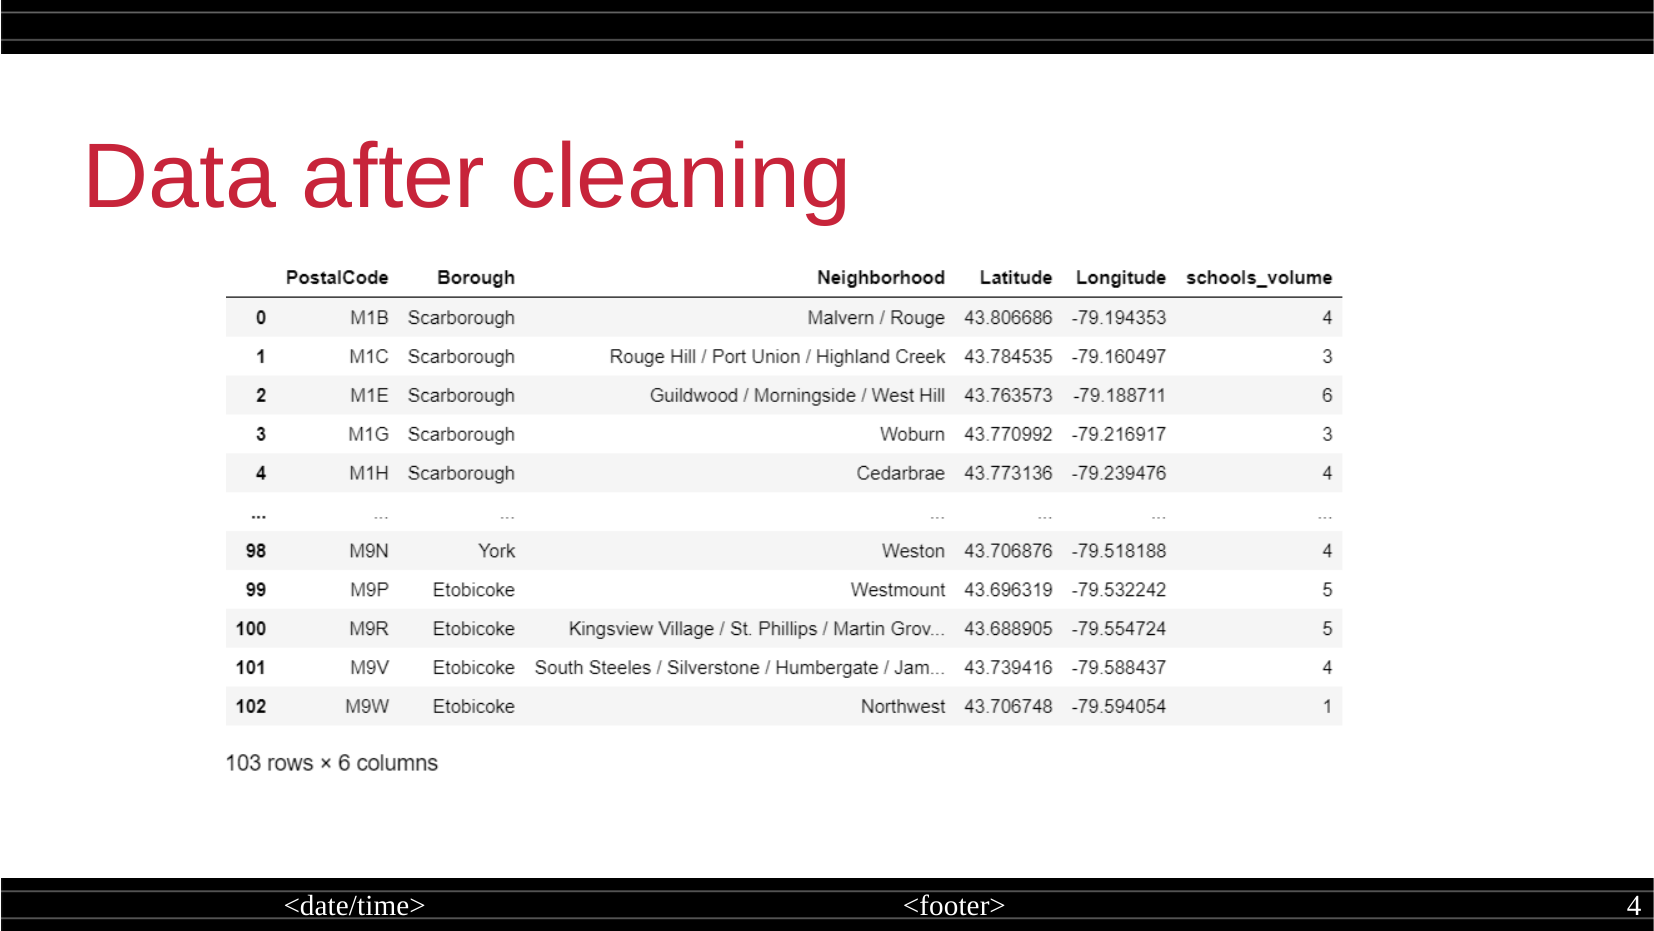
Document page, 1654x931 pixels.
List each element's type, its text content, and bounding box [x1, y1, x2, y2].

text_box Data after cleaning [82, 115, 1571, 226]
picture [1, 878, 1654, 931]
picture [1, 0, 1654, 54]
picture [225, 254, 1411, 782]
